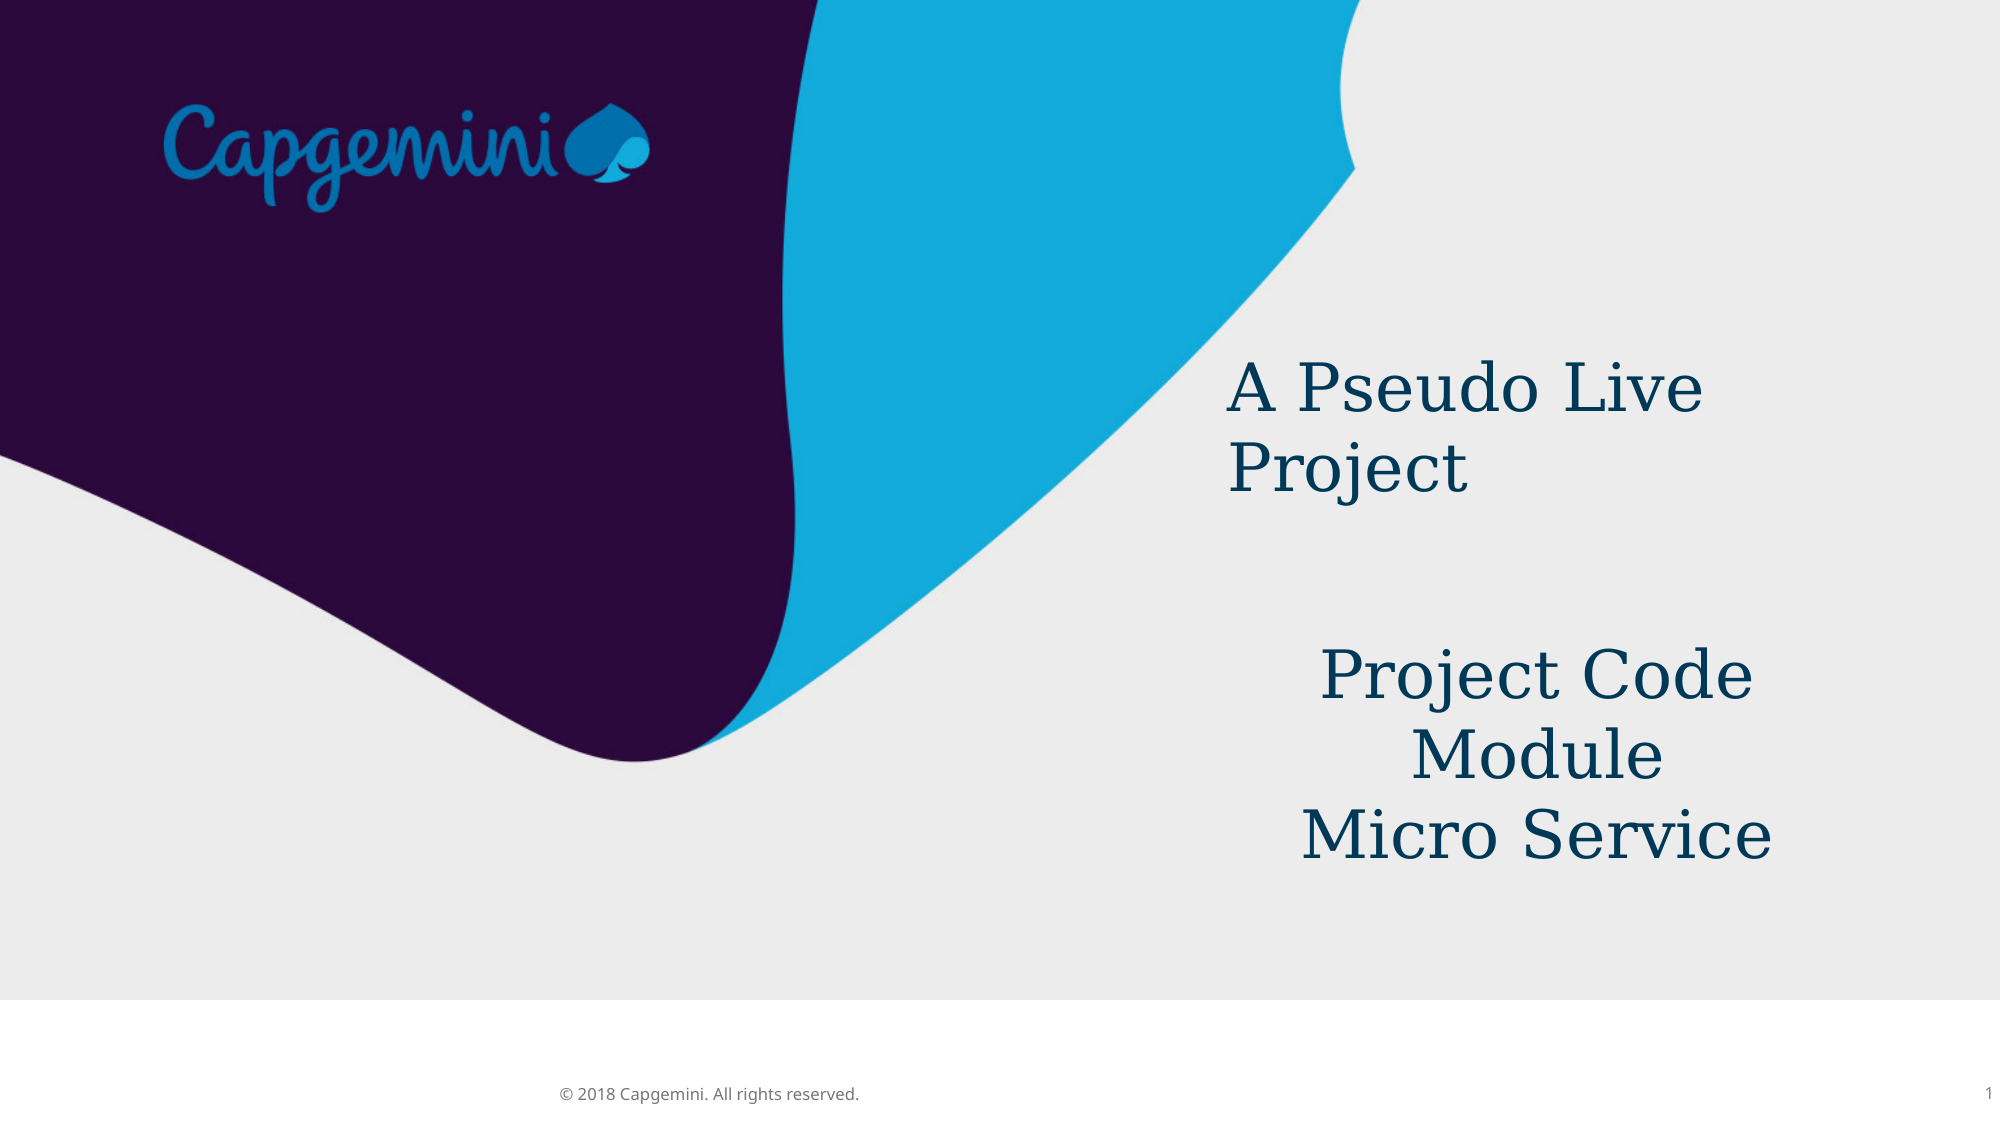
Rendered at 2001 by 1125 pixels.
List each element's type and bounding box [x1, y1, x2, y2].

picture [0, 0, 2000, 1000]
